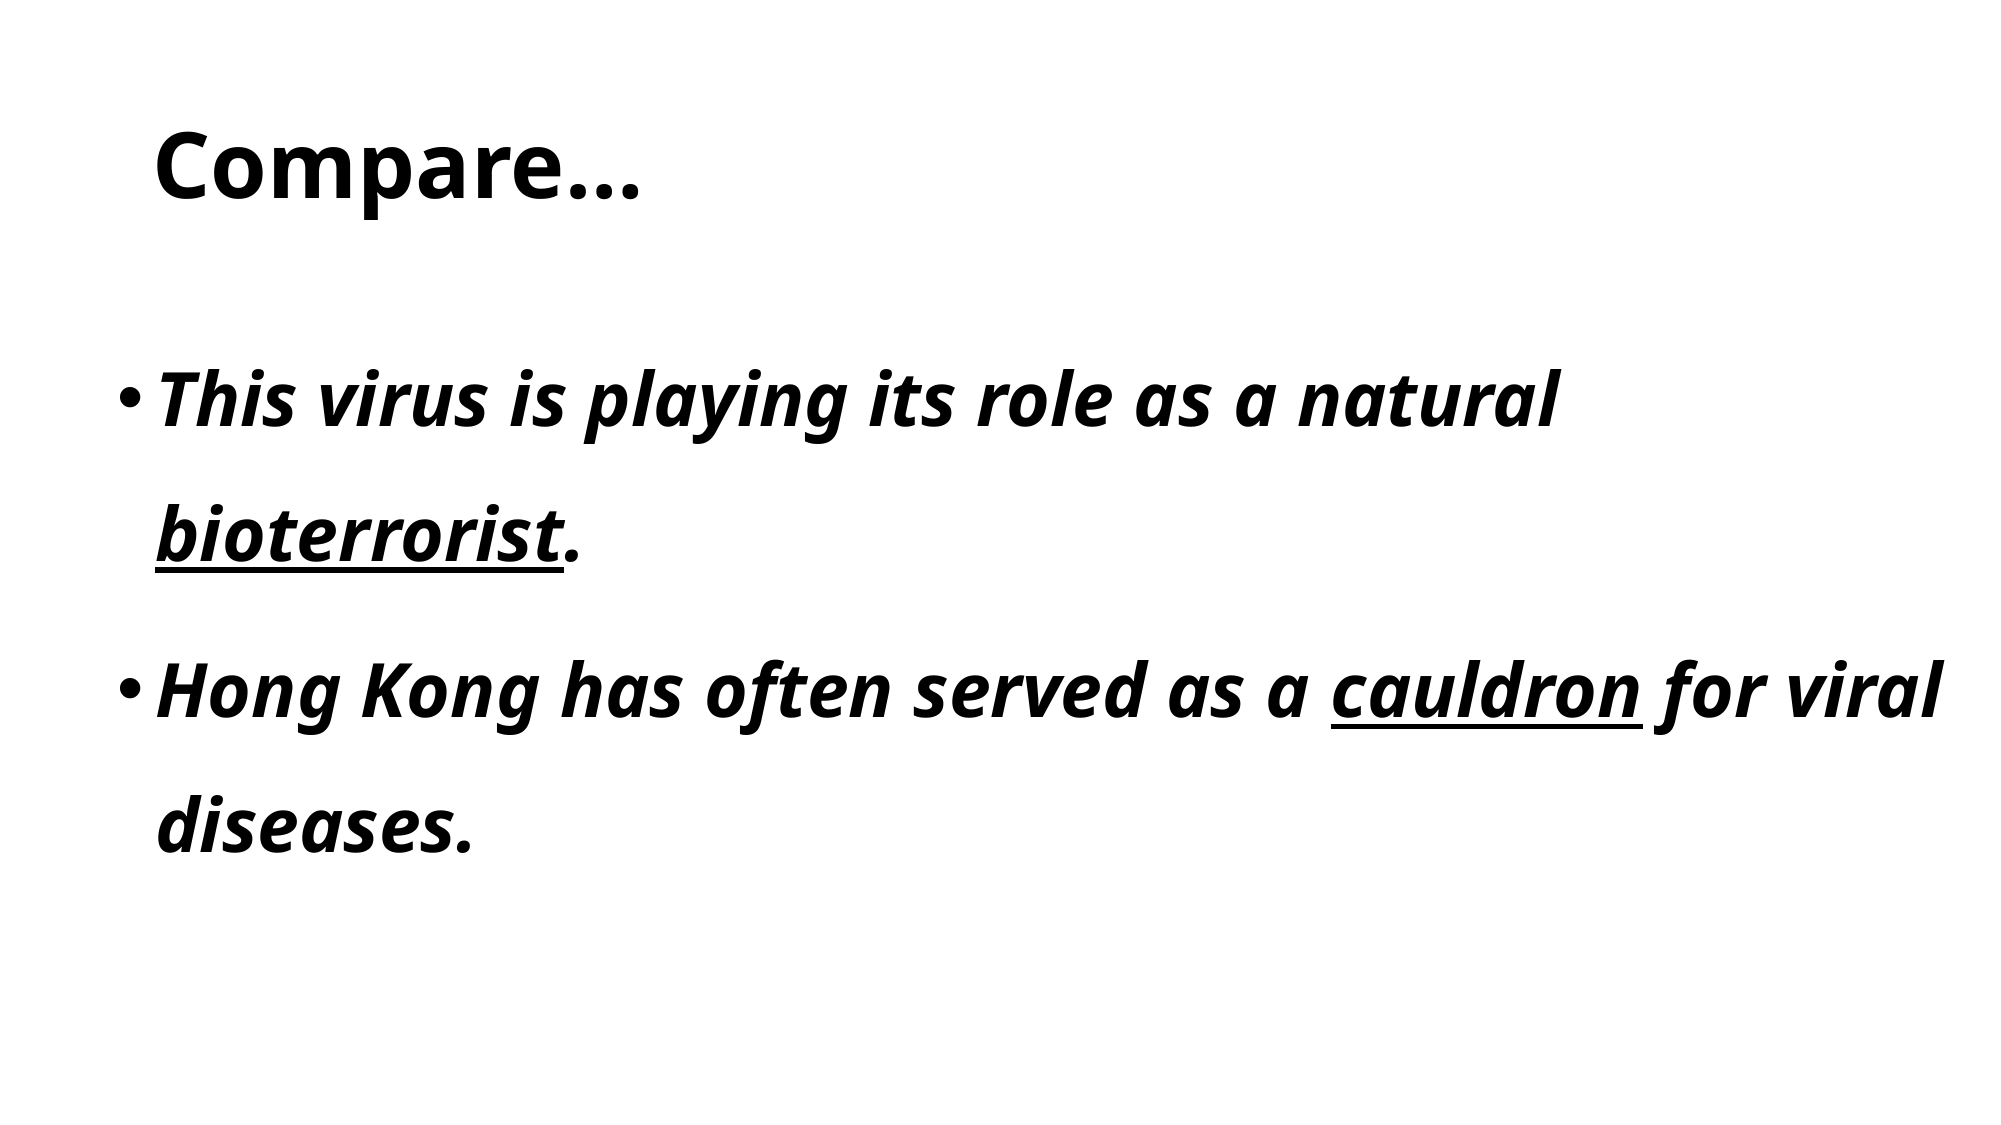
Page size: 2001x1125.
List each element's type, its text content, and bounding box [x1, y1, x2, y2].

title Compare… [137, 59, 1863, 278]
list This virus is playing its role as a natural bioterrorist. Hong Kong has often served as a cauldron for viral diseases. [102, 299, 1970, 1014]
